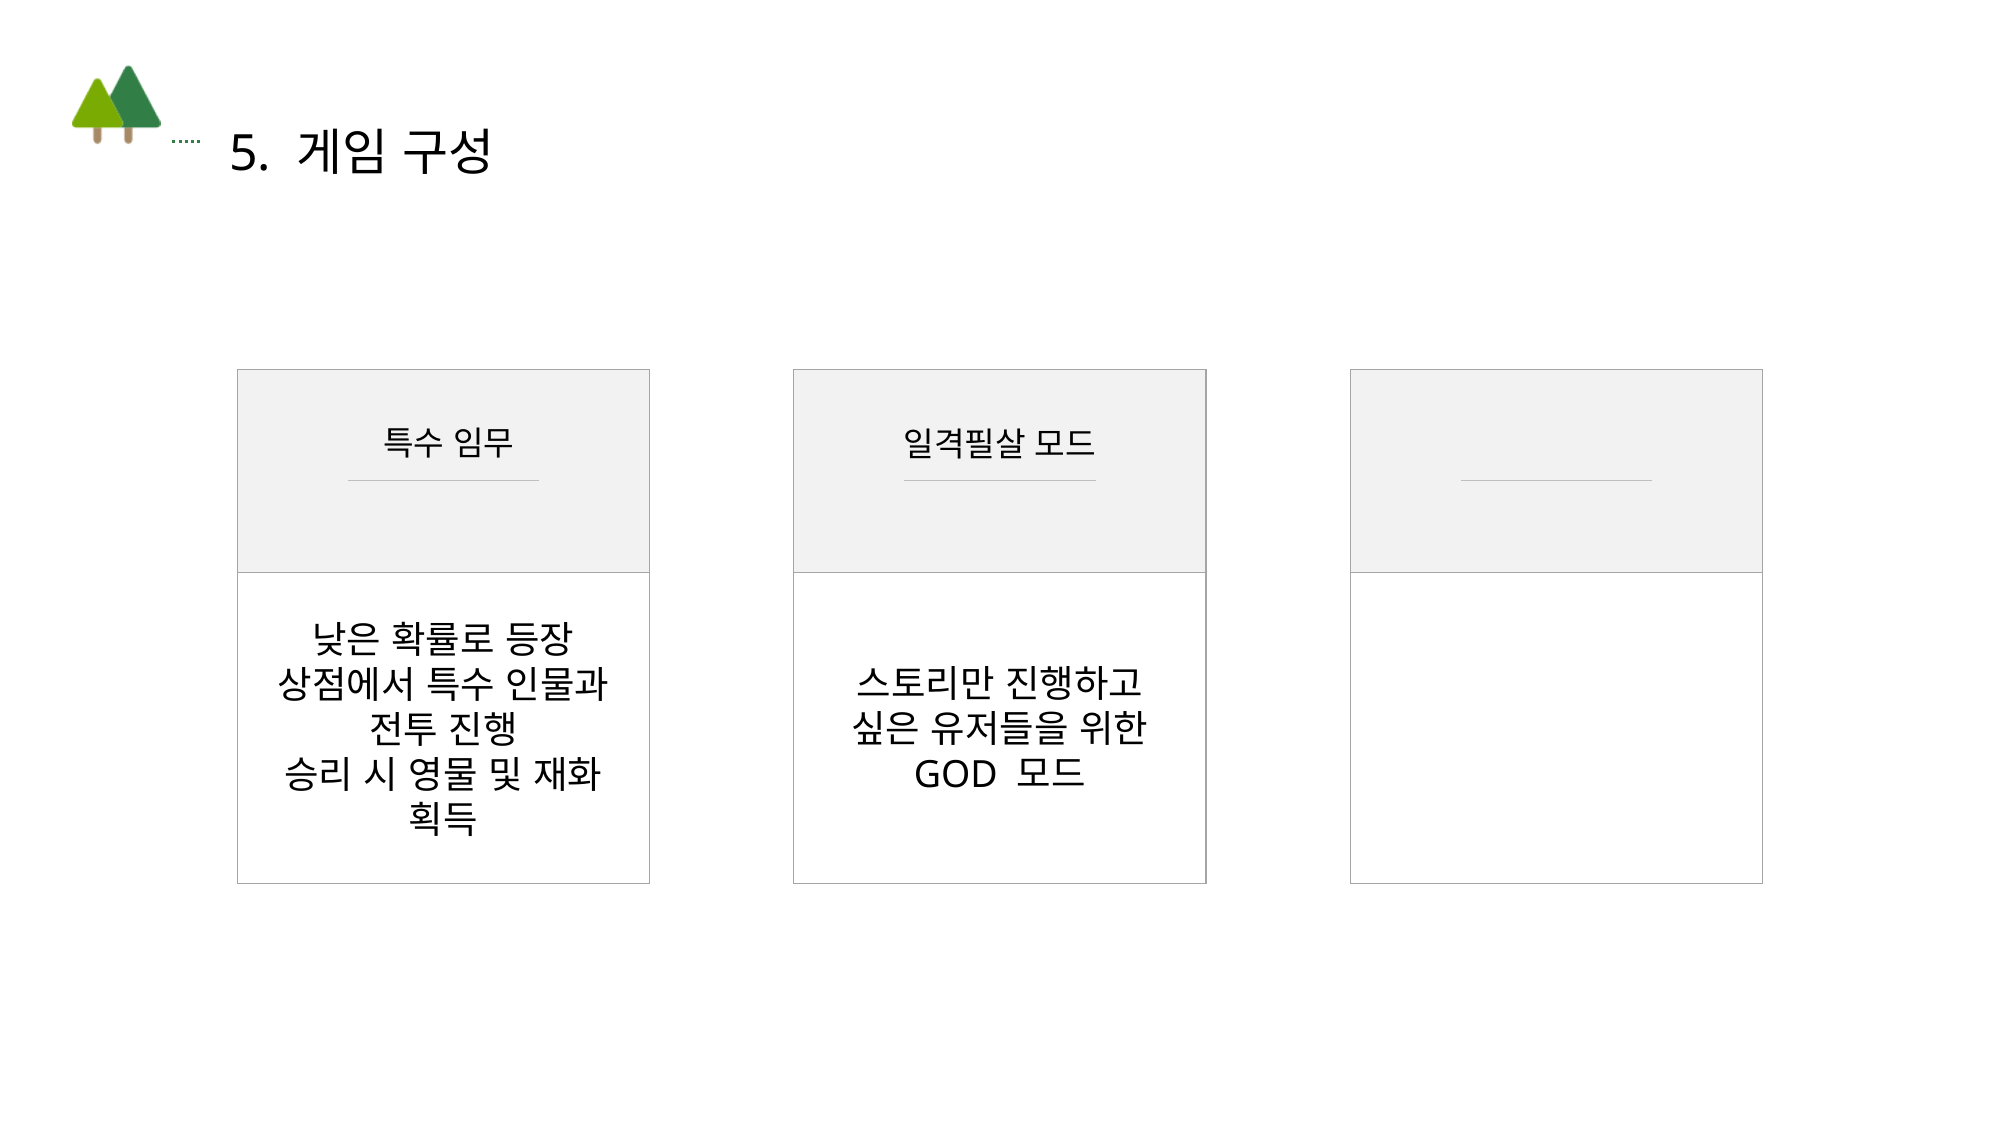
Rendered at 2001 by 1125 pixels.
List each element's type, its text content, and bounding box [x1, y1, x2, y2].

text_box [793, 369, 1207, 885]
picture [72, 60, 161, 150]
text_box 5. 게임 구성 [214, 112, 510, 188]
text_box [237, 369, 650, 885]
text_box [1350, 369, 1763, 885]
